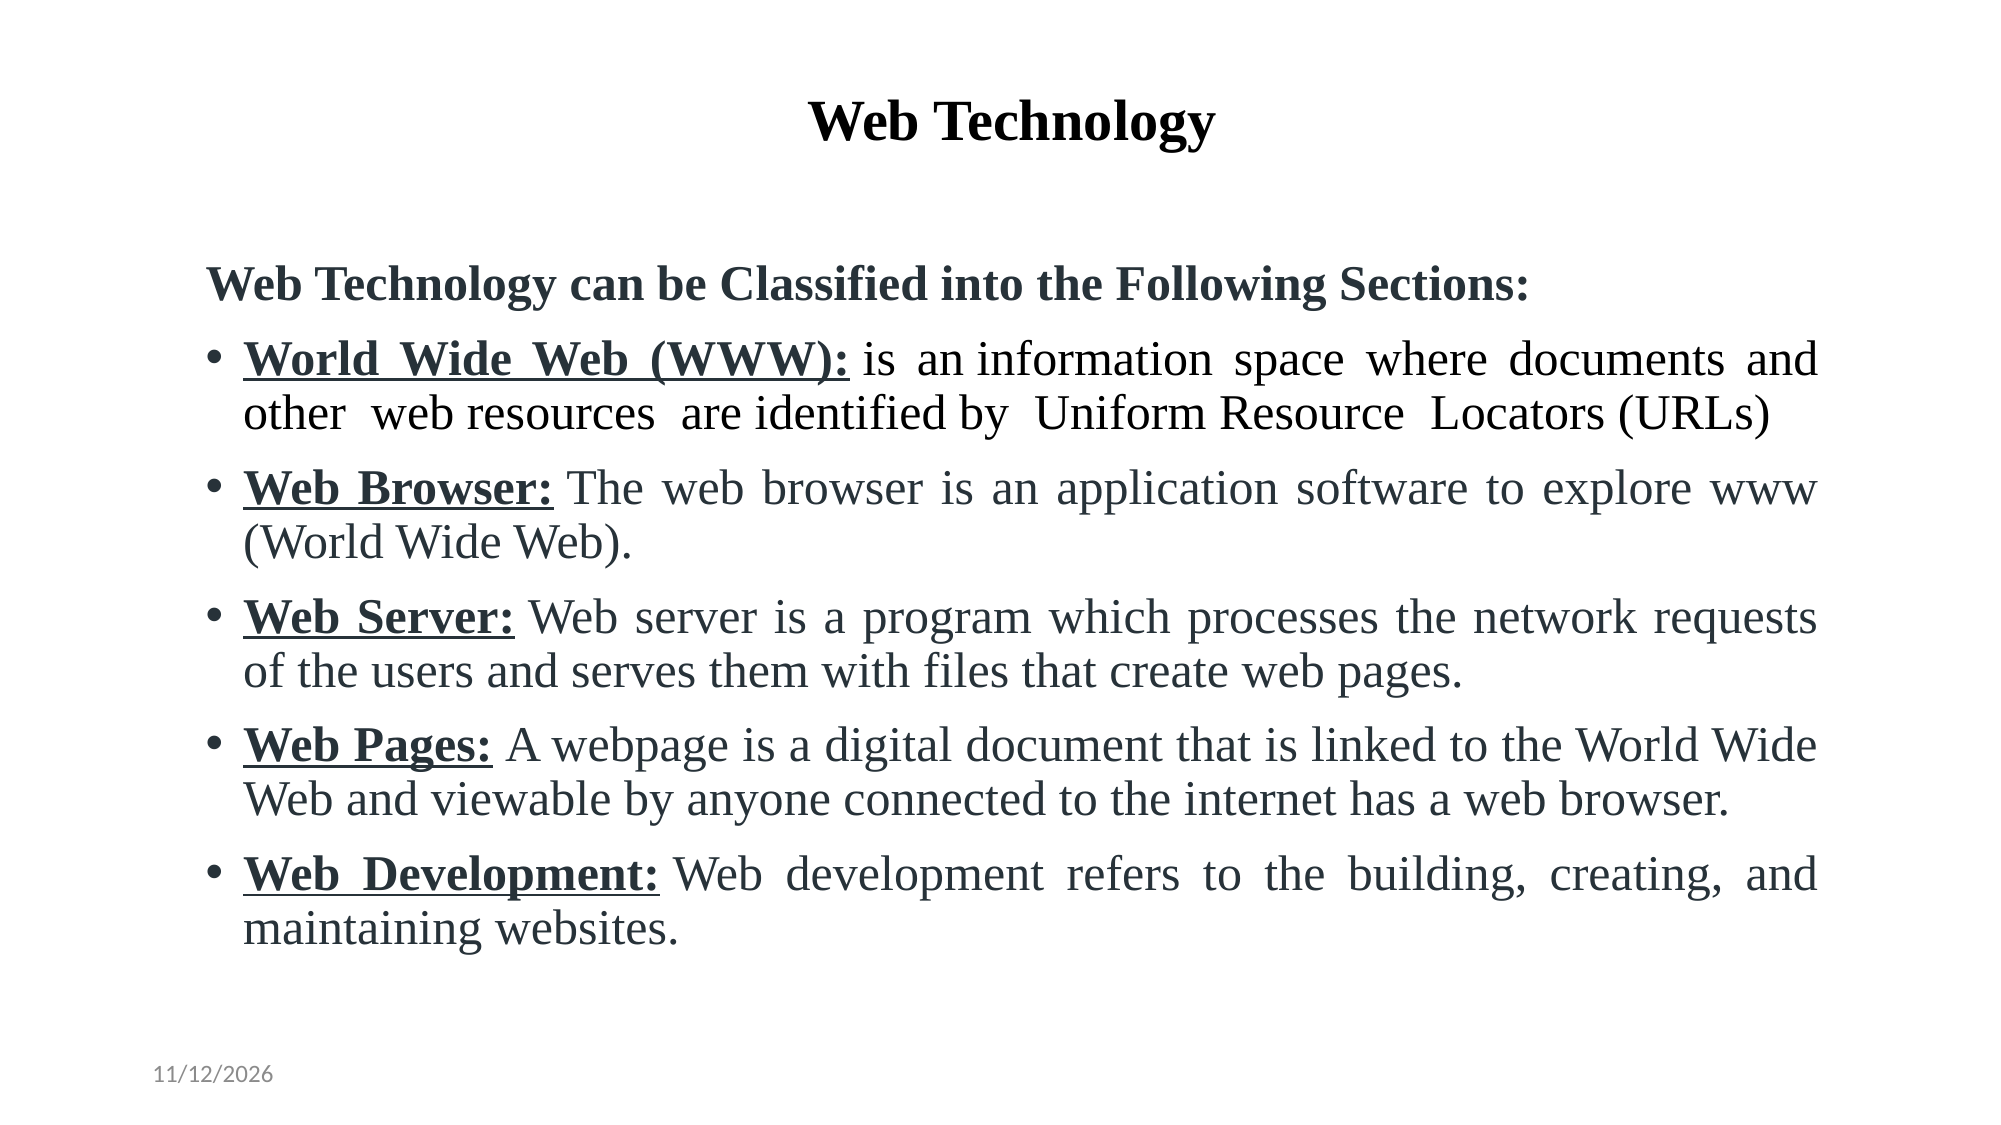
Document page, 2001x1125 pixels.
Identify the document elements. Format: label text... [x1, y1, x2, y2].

title Web Technology [337, 50, 1688, 193]
list Web Technology can be Classified into the Following Sections: World Wide Web (WWW): is an information space where documents and other web resources are identified by Uniform Resource Locators (URLs) Web Browser: The web browser is an application software to explore www (World Wide Web). Web Server: Web server is a program which processes the network requests of the users and serves them with files that create web pages. Web Pages: A webpage is a digital document that is linked to the World Wide Web and viewable by anyone connected to the internet has a web browser. Web Development: Web development refers to the building, creating, and maintaining websites. [190, 249, 1835, 975]
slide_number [137, 1042, 588, 1103]
